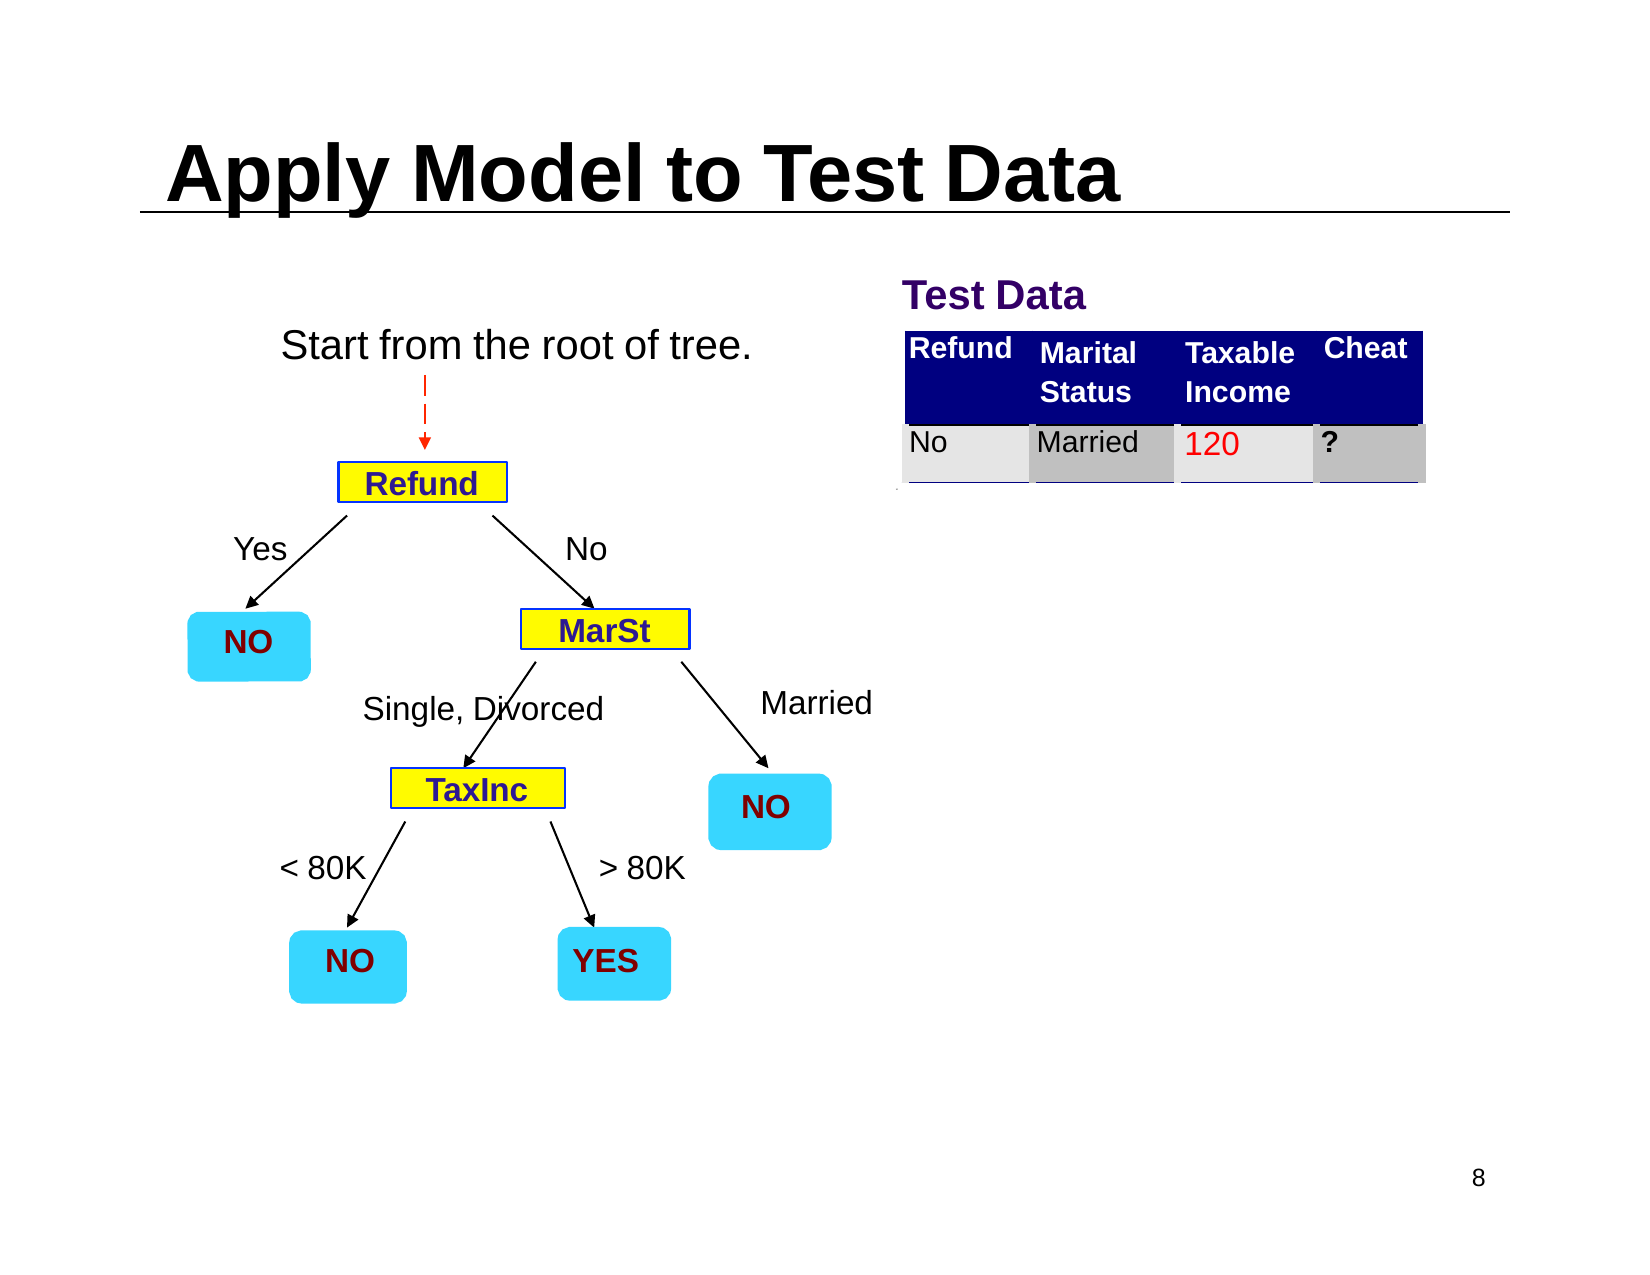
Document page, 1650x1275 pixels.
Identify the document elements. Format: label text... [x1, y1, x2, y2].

text_box [463, 754, 476, 768]
table_header Taxable Income [1178, 332, 1316, 424]
text_box [245, 595, 259, 609]
table_header Marital Status [1033, 332, 1177, 424]
table_header Refund [906, 332, 1032, 424]
text_box > 80K [596, 846, 690, 887]
text_box [708, 773, 832, 851]
text_box NO [739, 785, 794, 826]
table_header Cheat [1317, 332, 1421, 424]
text_box Start from the root of tree. [278, 317, 760, 368]
text_box Refund [338, 462, 507, 503]
text_box [755, 754, 769, 769]
text_box NO [323, 939, 378, 980]
text_box [557, 926, 672, 1001]
text_box ‹#› [1467, 1161, 1490, 1192]
text_box Single, Divorced [360, 686, 608, 727]
text_box [187, 611, 311, 682]
text_box NO [221, 620, 276, 661]
table_cell ? [1320, 426, 1418, 482]
title Apply Model to Test Data [162, 120, 1488, 334]
text_box Married [758, 681, 876, 722]
table_cell 120 [1181, 426, 1313, 482]
text_box Yes [231, 527, 290, 568]
text_box < 80K [277, 846, 370, 887]
text_box Test Data [899, 267, 1089, 318]
table_cell No [909, 426, 1029, 482]
table_cell Married [1036, 426, 1174, 482]
text_box [418, 437, 432, 450]
text_box YES [570, 938, 642, 979]
text_box No [563, 527, 610, 568]
text_box [581, 595, 595, 608]
text_box [289, 930, 407, 1004]
text_box [583, 913, 596, 926]
text_box TaxInc [390, 768, 566, 809]
text_box [347, 913, 359, 928]
text_box MarSt [521, 608, 690, 649]
